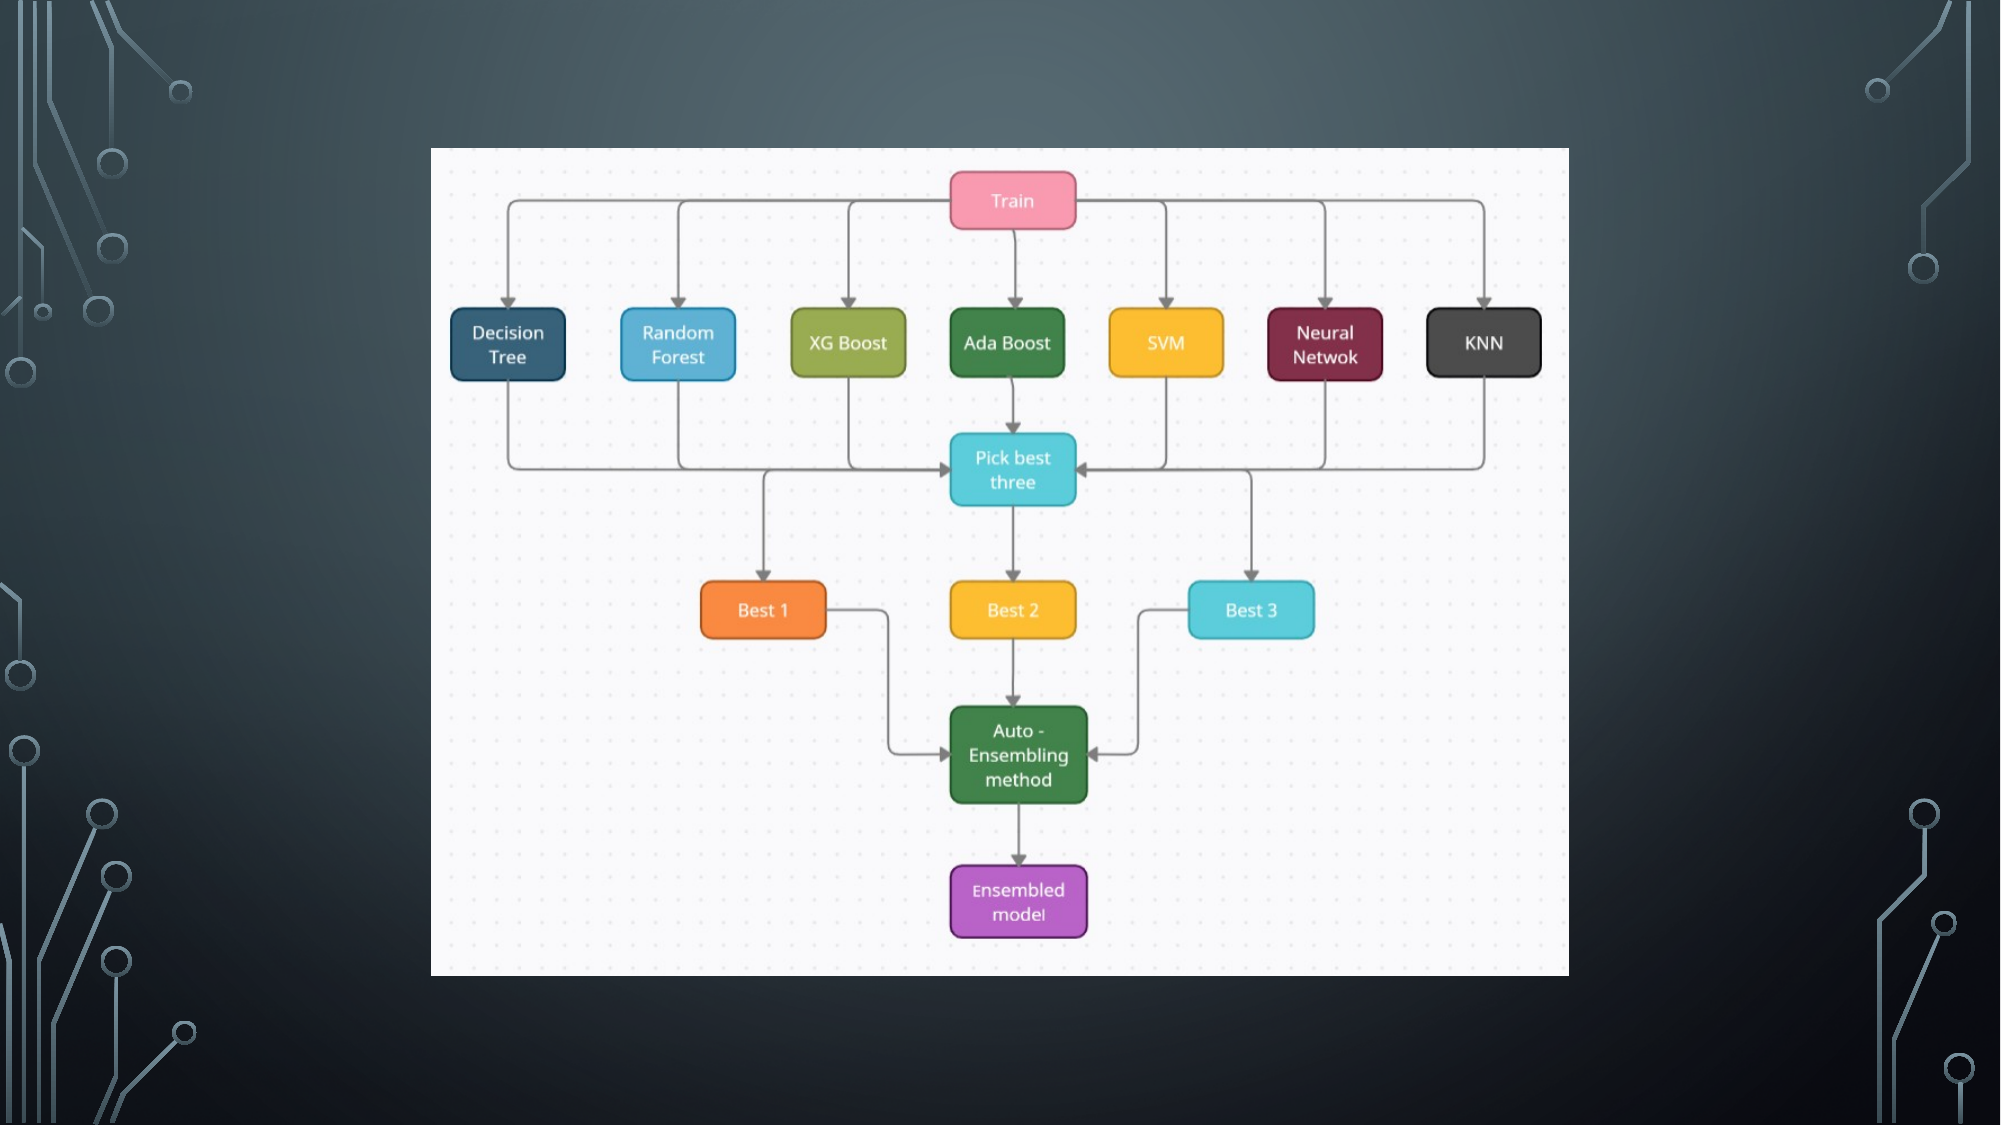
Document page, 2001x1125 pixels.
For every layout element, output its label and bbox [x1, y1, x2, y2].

picture [430, 148, 1569, 977]
